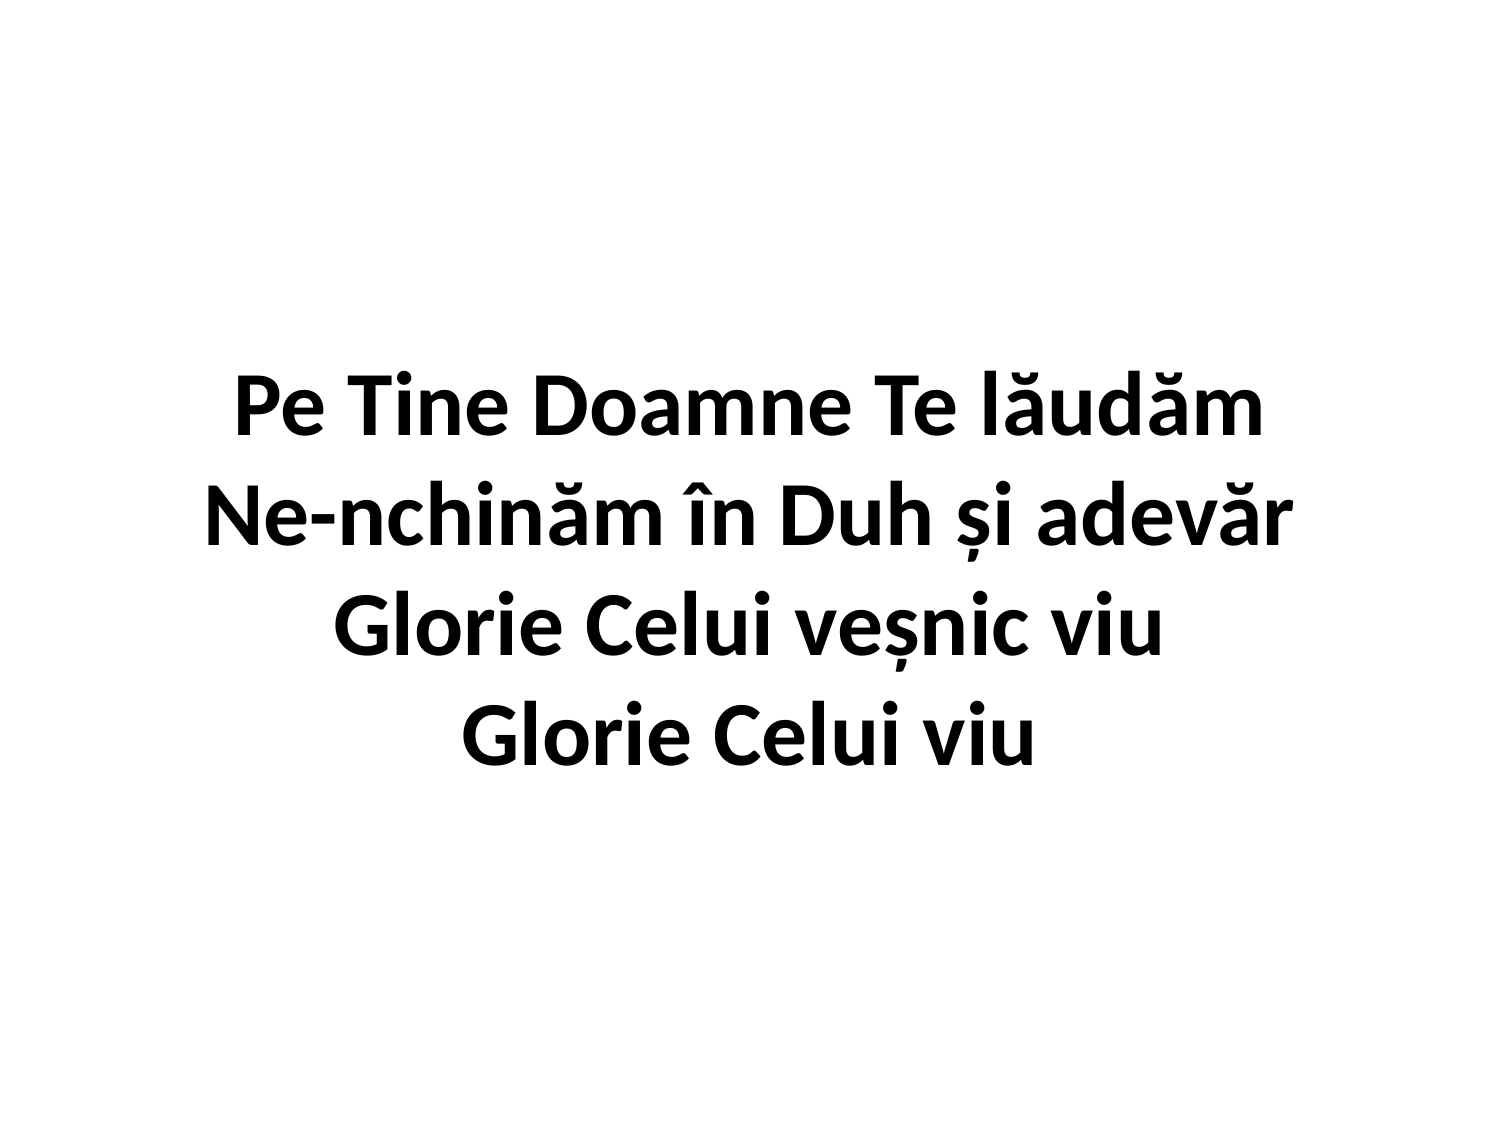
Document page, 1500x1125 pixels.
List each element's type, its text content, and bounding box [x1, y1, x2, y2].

title Pe Tine Doamne Te lăudăm Ne-nchinăm în Duh şi adevăr Glorie Celui veşnic viu Glorie Celui viu [75, 45, 1425, 1083]
